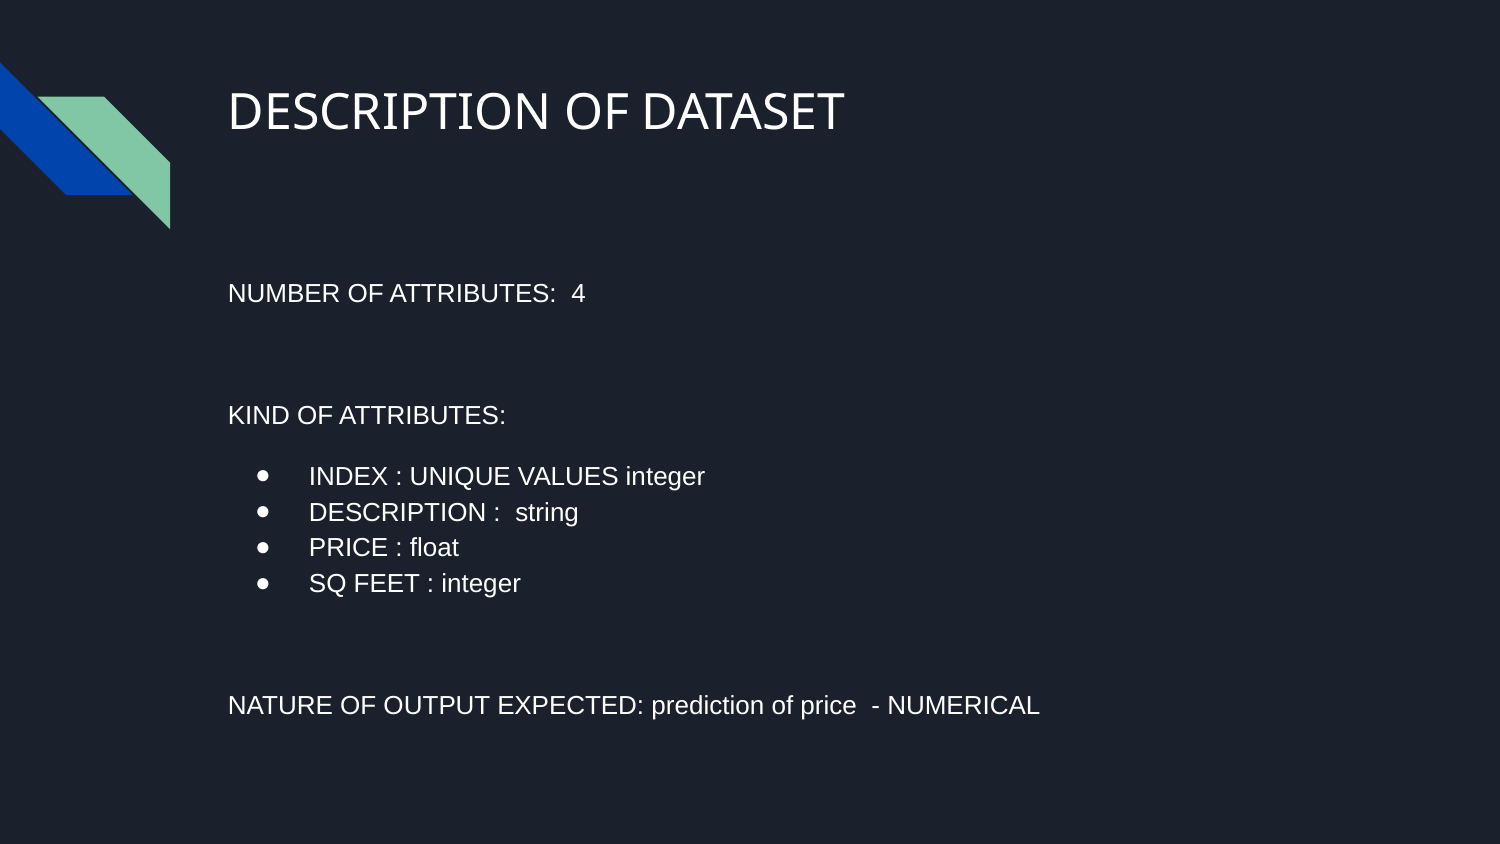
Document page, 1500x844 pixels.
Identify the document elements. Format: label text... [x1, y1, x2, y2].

list NUMBER OF ATTRIBUTES: 4 KIND OF ATTRIBUTES: INDEX : UNIQUE VALUES integer DESCRIPTION : string PRICE : float SQ FEET : integer NATURE OF OUTPUT EXPECTED: prediction of price - NUMERICAL [212, 257, 1368, 735]
title DESCRIPTION OF DATASET [212, 64, 1368, 215]
